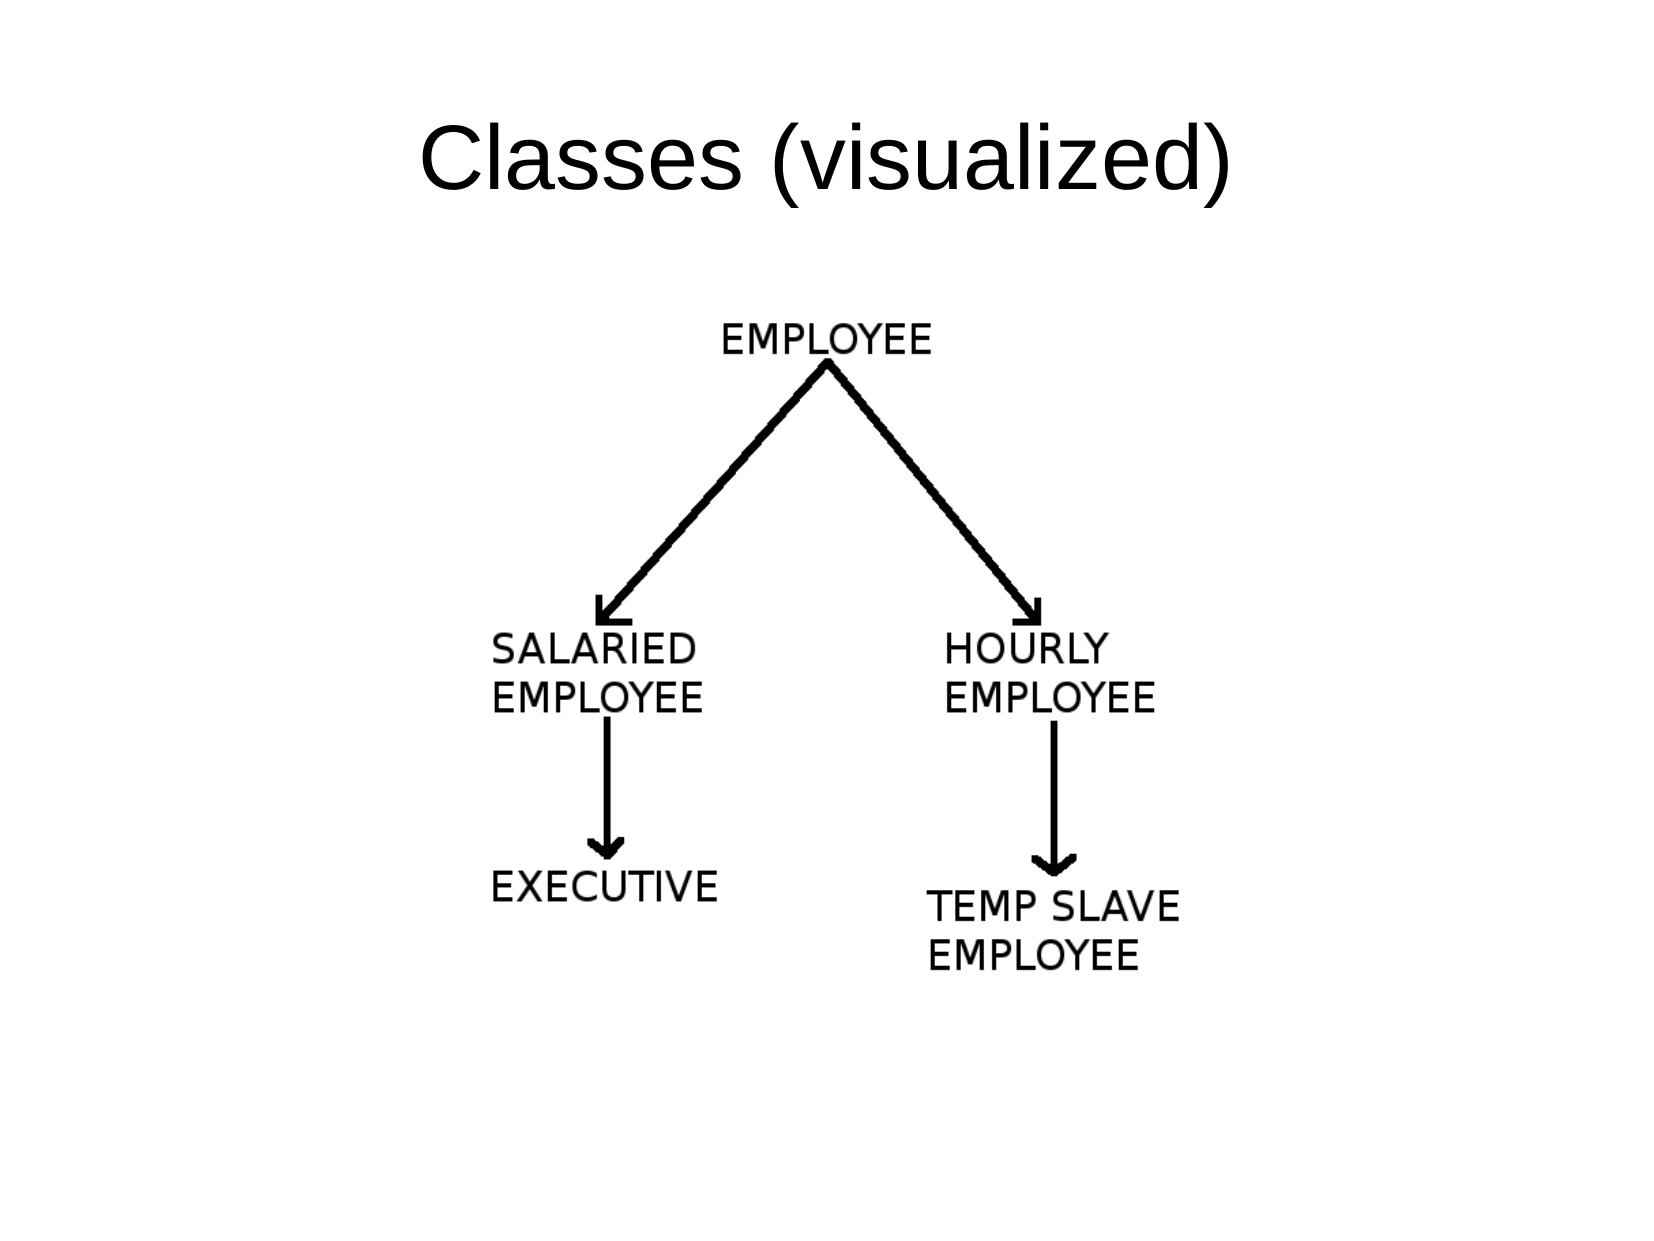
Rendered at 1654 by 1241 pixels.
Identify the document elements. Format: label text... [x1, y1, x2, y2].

picture [389, 224, 1262, 1121]
text_box Classes (visualized) [82, 49, 1571, 257]
